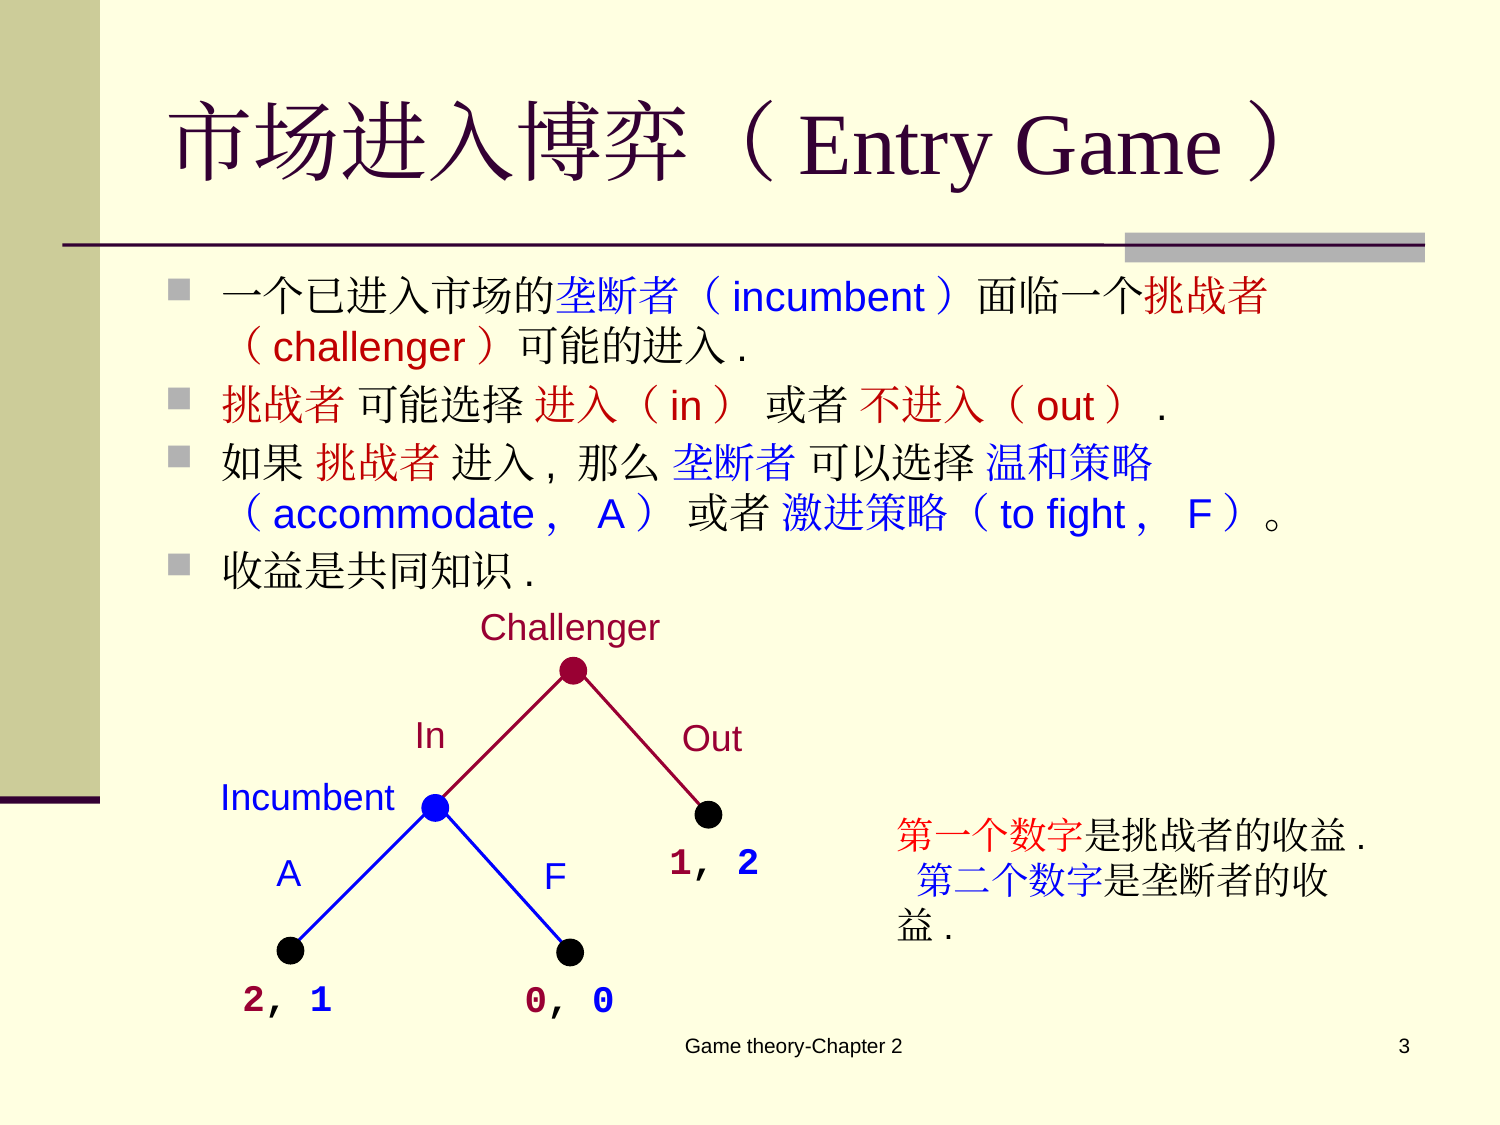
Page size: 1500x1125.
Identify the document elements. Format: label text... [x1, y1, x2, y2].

text_box F [529, 844, 591, 904]
text_box Incumbent [205, 765, 411, 826]
footer Game theory-Chapter 2 [549, 1024, 1038, 1101]
slide_number 3 [1112, 1024, 1426, 1101]
text_box [422, 794, 449, 822]
title 市场进入博弈（Entry Game） [149, 45, 1426, 234]
text_box 1, 2 [654, 829, 781, 890]
text_box 2, 1 [227, 966, 354, 1027]
text_box [695, 801, 722, 828]
text_box [683, 733, 892, 794]
text_box 0, 0 [509, 967, 636, 1027]
text_box [277, 937, 304, 964]
text_box Challenger [465, 595, 686, 656]
text_box Out [667, 706, 762, 767]
text_box [560, 657, 587, 684]
text_box In [399, 704, 471, 764]
text_box A [261, 841, 333, 902]
text_box 第一个数字是挑战者的收益. 第二个数字是垄断者的收益. [882, 804, 1381, 955]
list 一个已进入市场的垄断者（incumbent）面临一个挑战者（challenger）可能的进入. 挑战者 可能选择 进入（in） 或者 不进入（out）. 如果 挑战者 进入, 那么 垄断者 可以选择 温和策略（accommodate，A） 或者 激进策略（to fight，F）。 收益是共同知识. [149, 262, 1413, 561]
text_box [557, 939, 584, 966]
